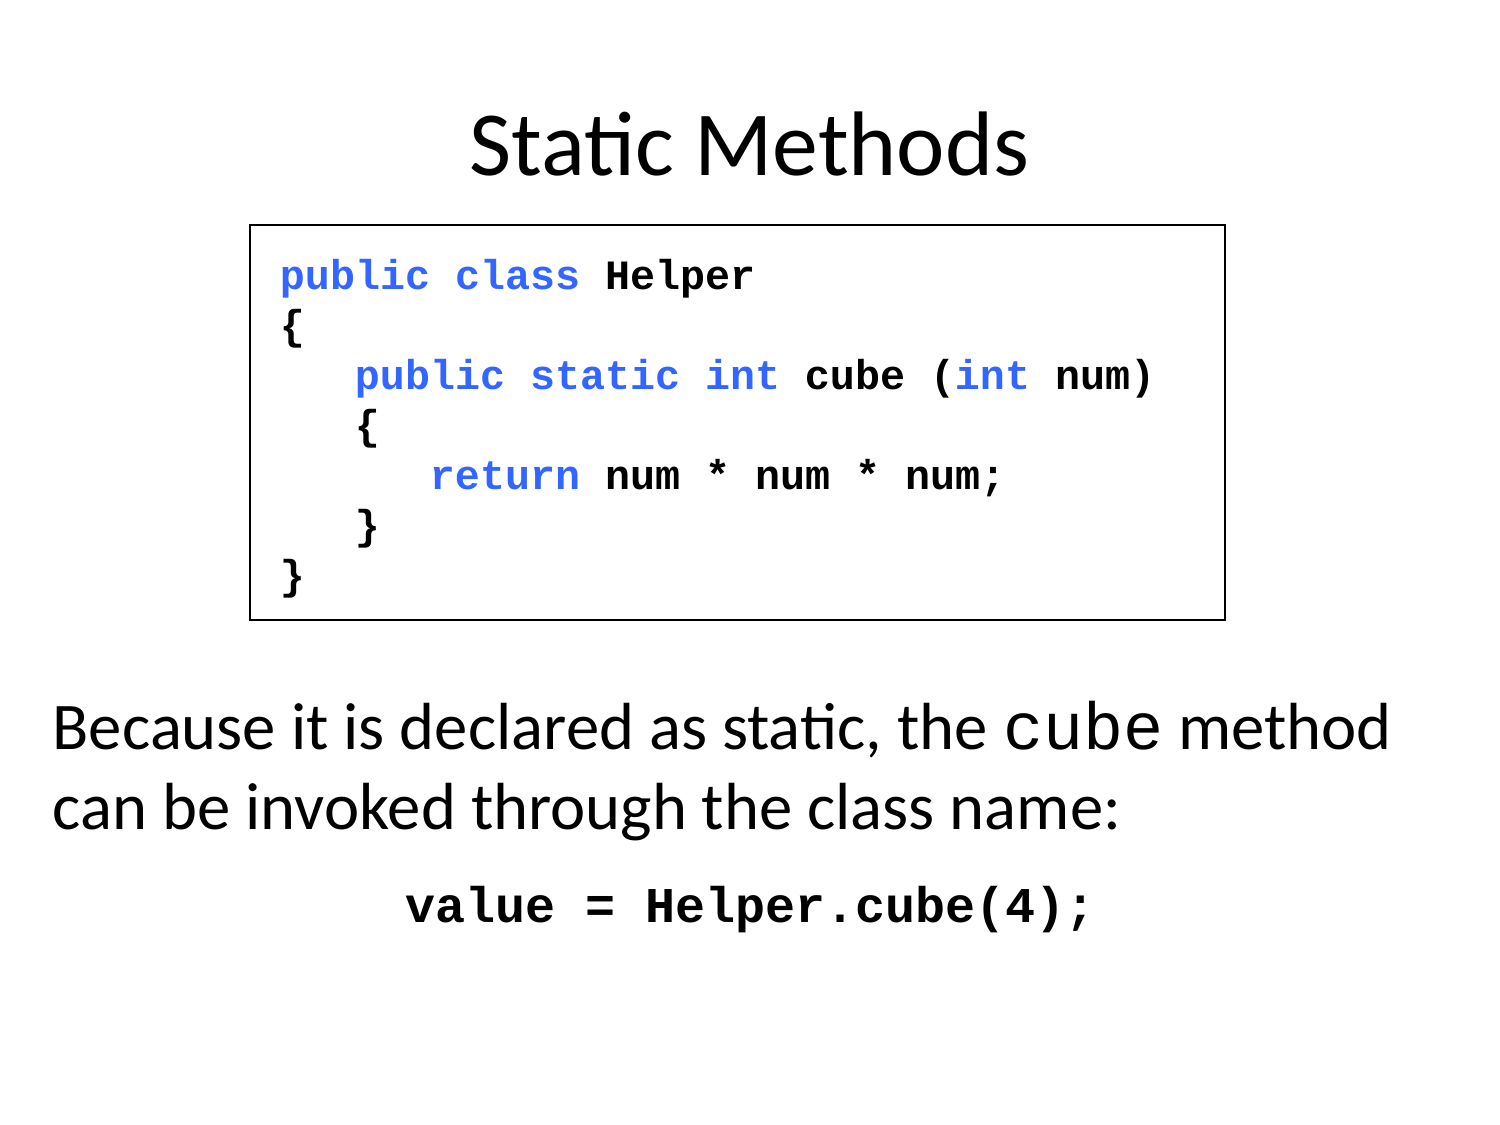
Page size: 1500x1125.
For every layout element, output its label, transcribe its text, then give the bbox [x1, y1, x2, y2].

list Because it is declared as static, the cube method can be invoked through the class name: value = Helper.cube(4); [37, 675, 1463, 988]
title Static Methods [75, 45, 1425, 233]
text_box public class Helper { public static int cube (int num) { return num * num * num; } } [249, 224, 1225, 621]
